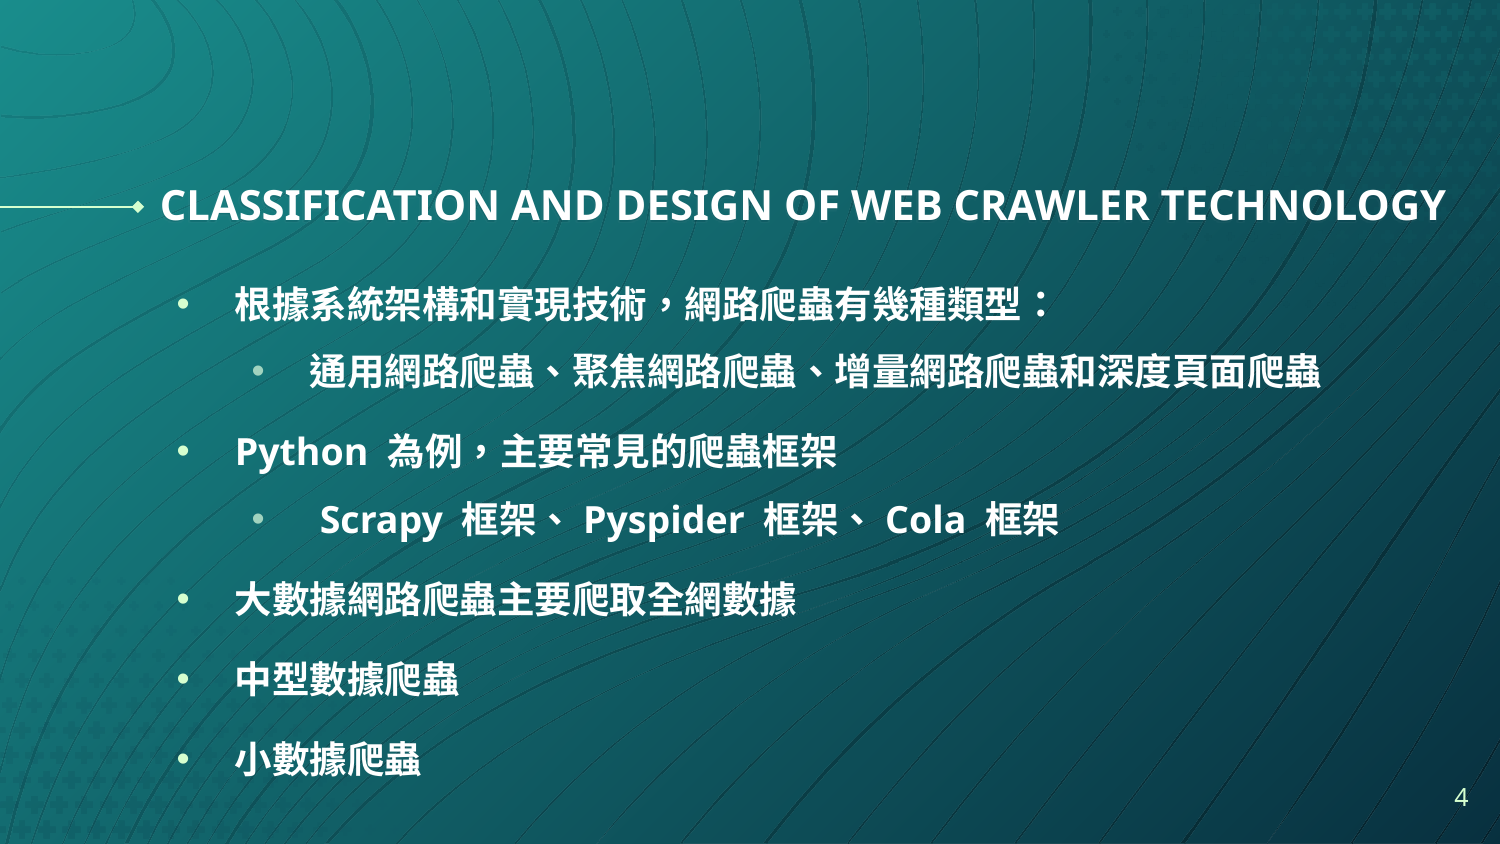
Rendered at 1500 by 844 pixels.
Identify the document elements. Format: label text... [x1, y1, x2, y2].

list 根據系統架構和實現技術，網路爬蟲有幾種類型： 通用網路爬蟲、聚焦網路爬蟲、增量網路爬蟲和深度頁面爬蟲 Python 為例，主要常見的爬蟲框架 Scrapy 框架、Pyspider 框架、Cola 框架 大數據網路爬蟲主要爬取全網數據 中型數據爬蟲 小數據爬蟲 [159, 258, 1405, 767]
title CLASSIFICATION AND DESIGN OF WEB CRAWLER TECHNOLOGY [159, 174, 1487, 240]
slide_number 4 [1378, 766, 1469, 832]
